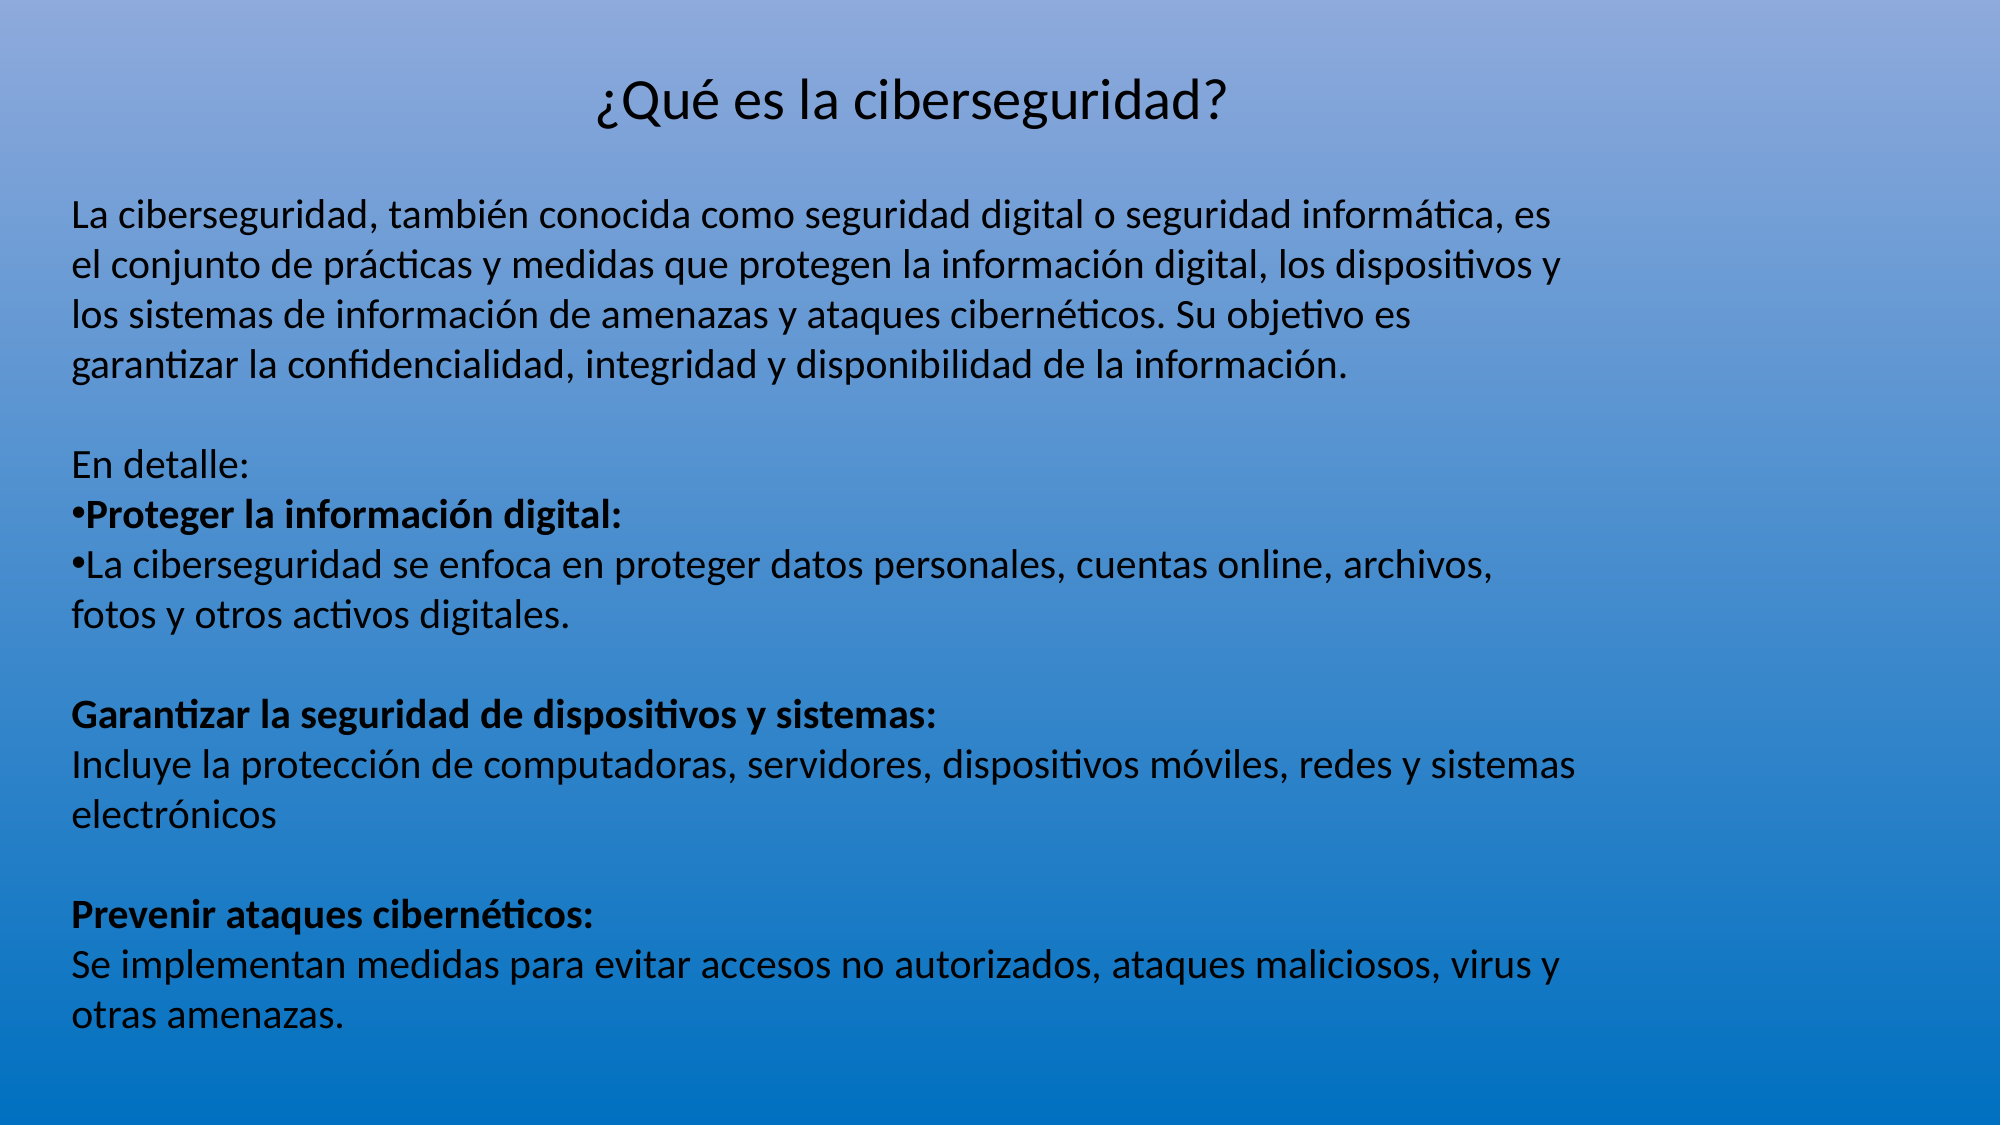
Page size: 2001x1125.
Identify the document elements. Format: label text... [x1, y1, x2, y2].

text_box La ciberseguridad, también conocida como seguridad digital o seguridad informática, es el conjunto de prácticas y medidas que protegen la información digital, los dispositivos y los sistemas de información de amenazas y ataques cibernéticos. Su objetivo es garantizar la confidencialidad, integridad y disponibilidad de la información. En detalle: Proteger la información digital: La ciberseguridad se enfoca en proteger datos personales, cuentas online, archivos, fotos y otros activos digitales. Garantizar la seguridad de dispositivos y sistemas: Incluye la protección de computadoras, servidores, dispositivos móviles, redes y sistemas electrónicos Prevenir ataques cibernéticos: Se implementan medidas para evitar accesos no autorizados, ataques maliciosos, virus y otras amenazas. [56, 179, 1604, 1125]
text_box ¿Qué es la ciberseguridad? [263, 54, 1562, 139]
